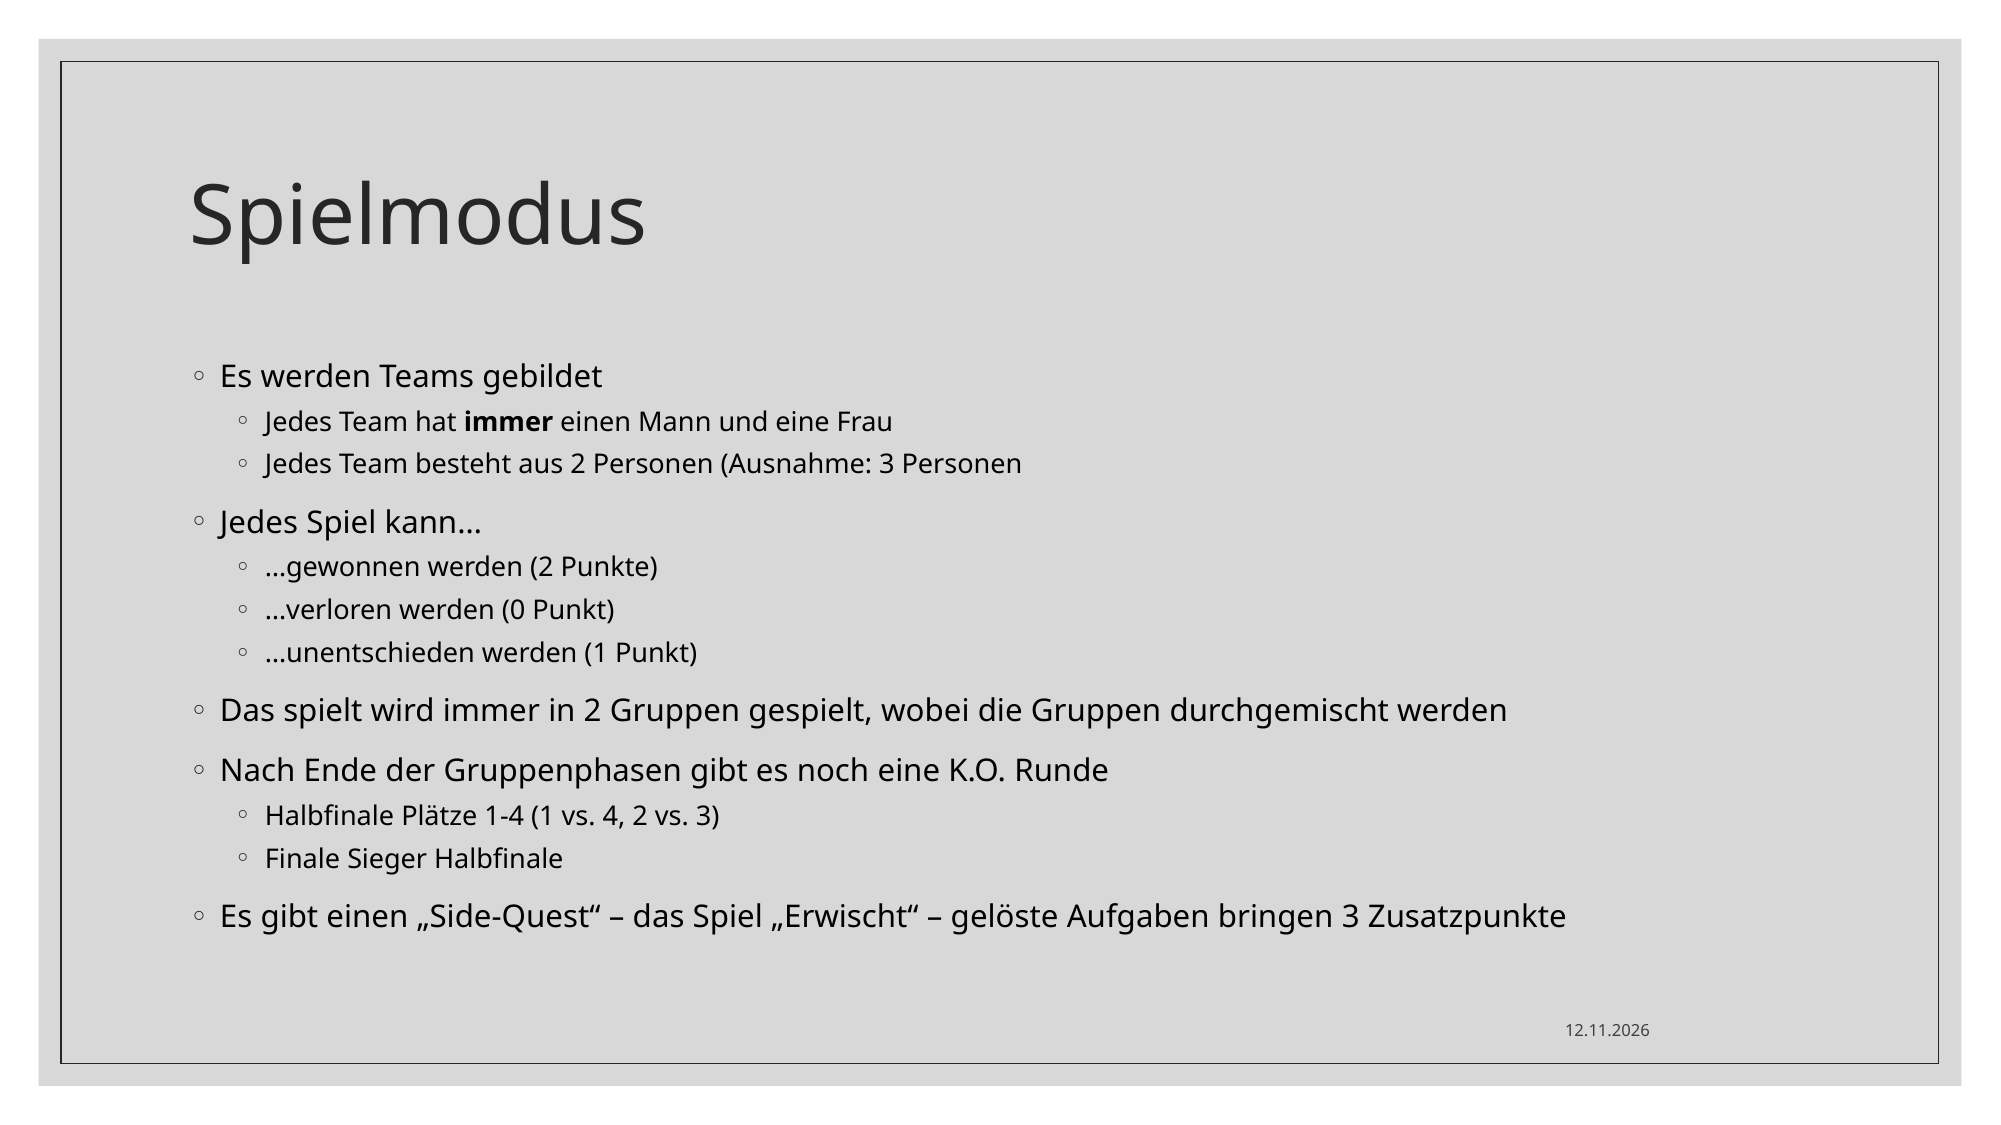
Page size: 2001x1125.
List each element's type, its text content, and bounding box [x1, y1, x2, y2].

title Spielmodus [174, 105, 1825, 331]
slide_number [1190, 990, 1665, 1050]
list Es werden Teams gebildet Jedes Team hat immer einen Mann und eine Frau Jedes Team besteht aus 2 Personen (Ausnahme: 3 Personen Jedes Spiel kann… …gewonnen werden (2 Punkte) …verloren werden (0 Punkt) …unentschieden werden (1 Punkt) Das spielt wird immer in 2 Gruppen gespielt, wobei die Gruppen durchgemischt werden Nach Ende der Gruppenphasen gibt es noch eine K.O. Runde Halbfinale Plätze 1-4 (1 vs. 4, 2 vs. 3) Finale Sieger Halbfinale Es gibt einen „Side-Quest“ – das Spiel „Erwischt“ – gelöste Aufgaben bringen 3 Zusatzpunkte [174, 345, 1825, 977]
